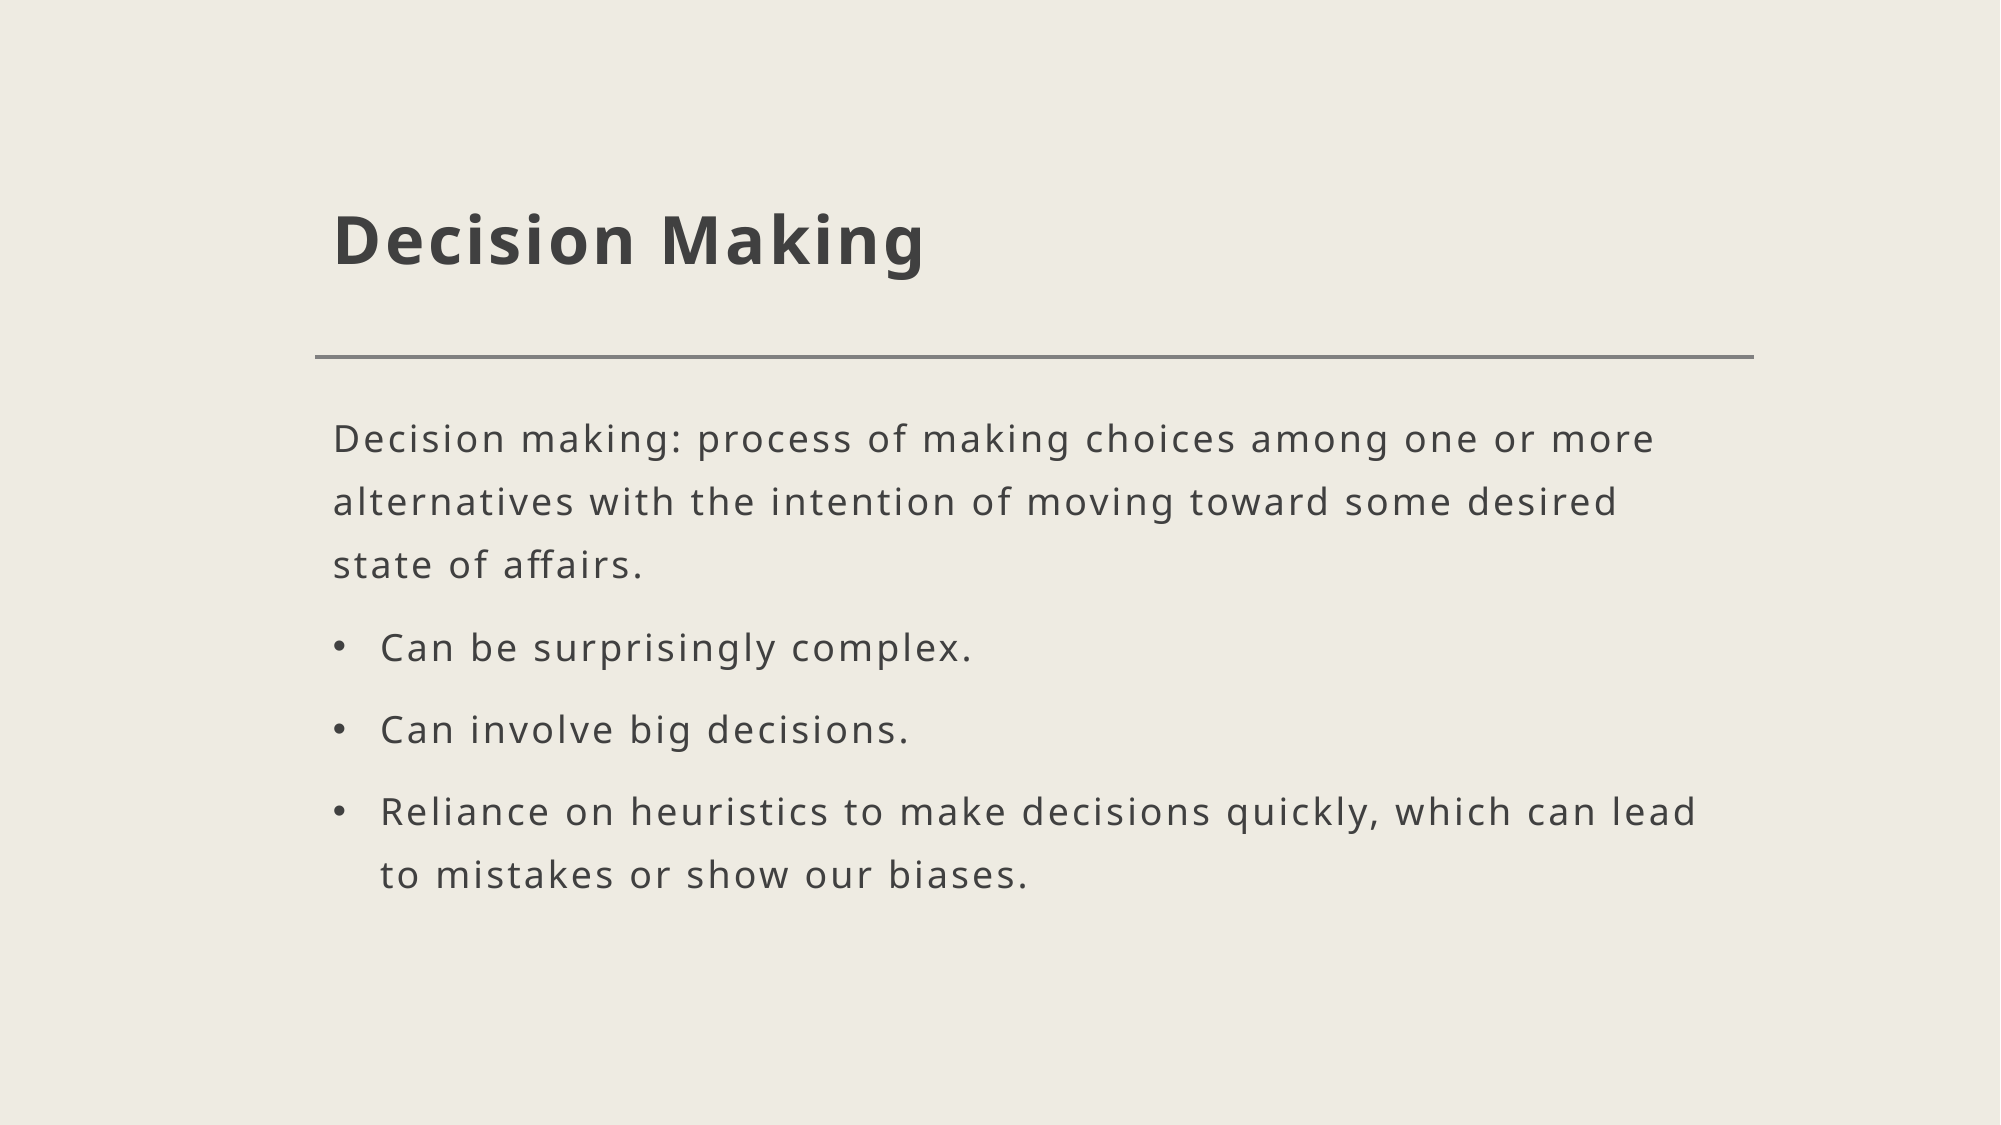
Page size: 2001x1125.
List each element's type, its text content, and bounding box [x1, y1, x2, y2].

title Decision Making [315, 72, 1754, 294]
list Decision making: process of making choices among one or more alternatives with the intention of moving toward some desired state of affairs. Can be surprisingly complex. Can involve big decisions. Reliance on heuristics to make decisions quickly, which can lead to mistakes or show our biases. [315, 379, 1754, 1107]
